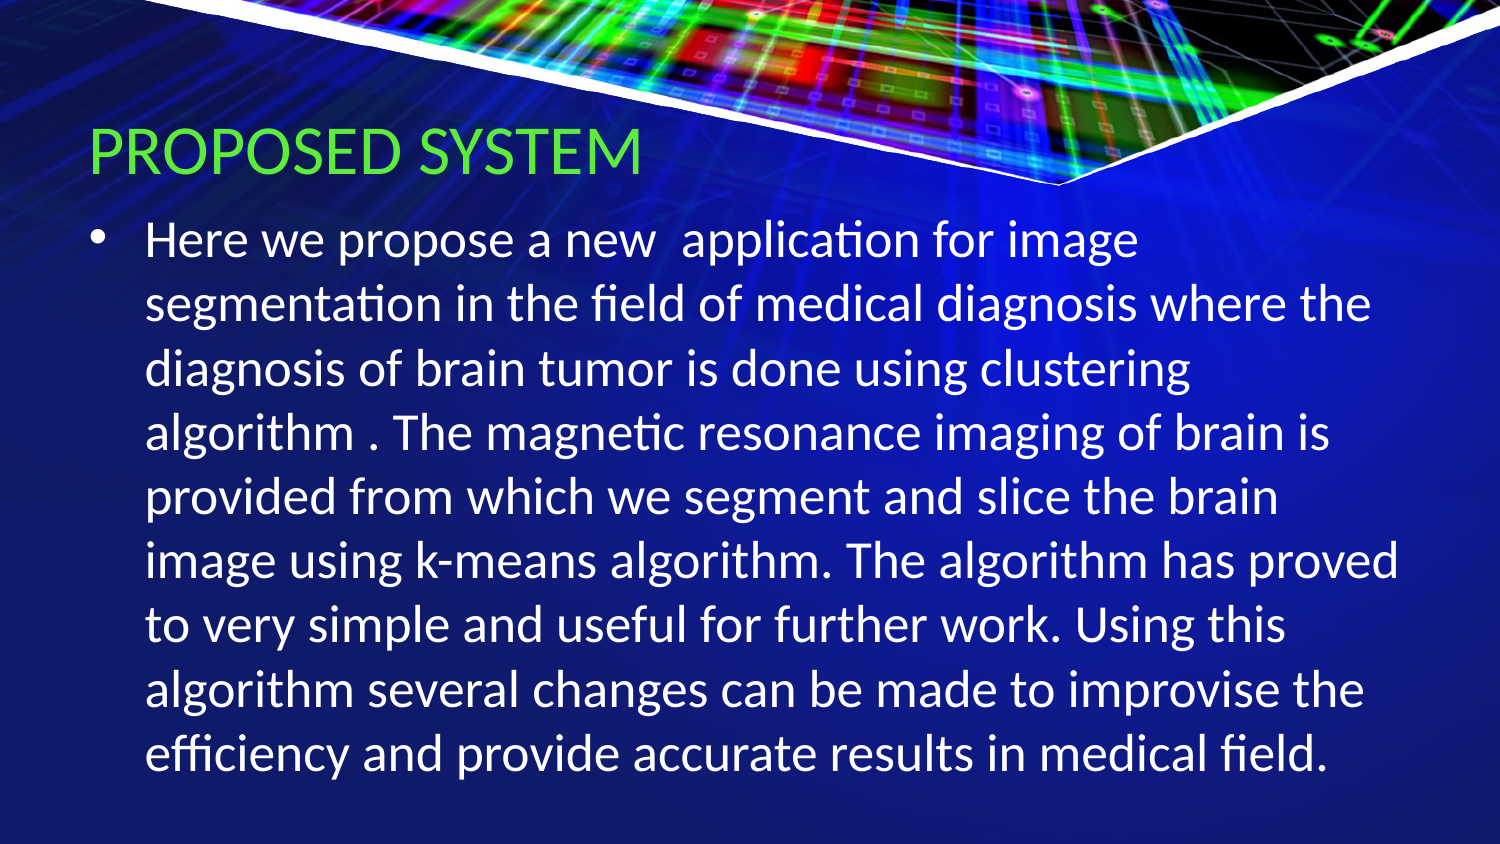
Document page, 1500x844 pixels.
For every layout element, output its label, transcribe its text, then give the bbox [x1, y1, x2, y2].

title PROPOSED SYSTEM [73, 96, 1427, 196]
list Here we propose a new application for image segmentation in the field of medical diagnosis where the diagnosis of brain tumor is done using clustering algorithm . The magnetic resonance imaging of brain is provided from which we segment and slice the brain image using k-means algorithm. The algorithm has proved to very simple and useful for further work. Using this algorithm several changes can be made to improvise the efficiency and provide accurate results in medical field. [73, 196, 1427, 798]
picture [0, 0, 1500, 844]
